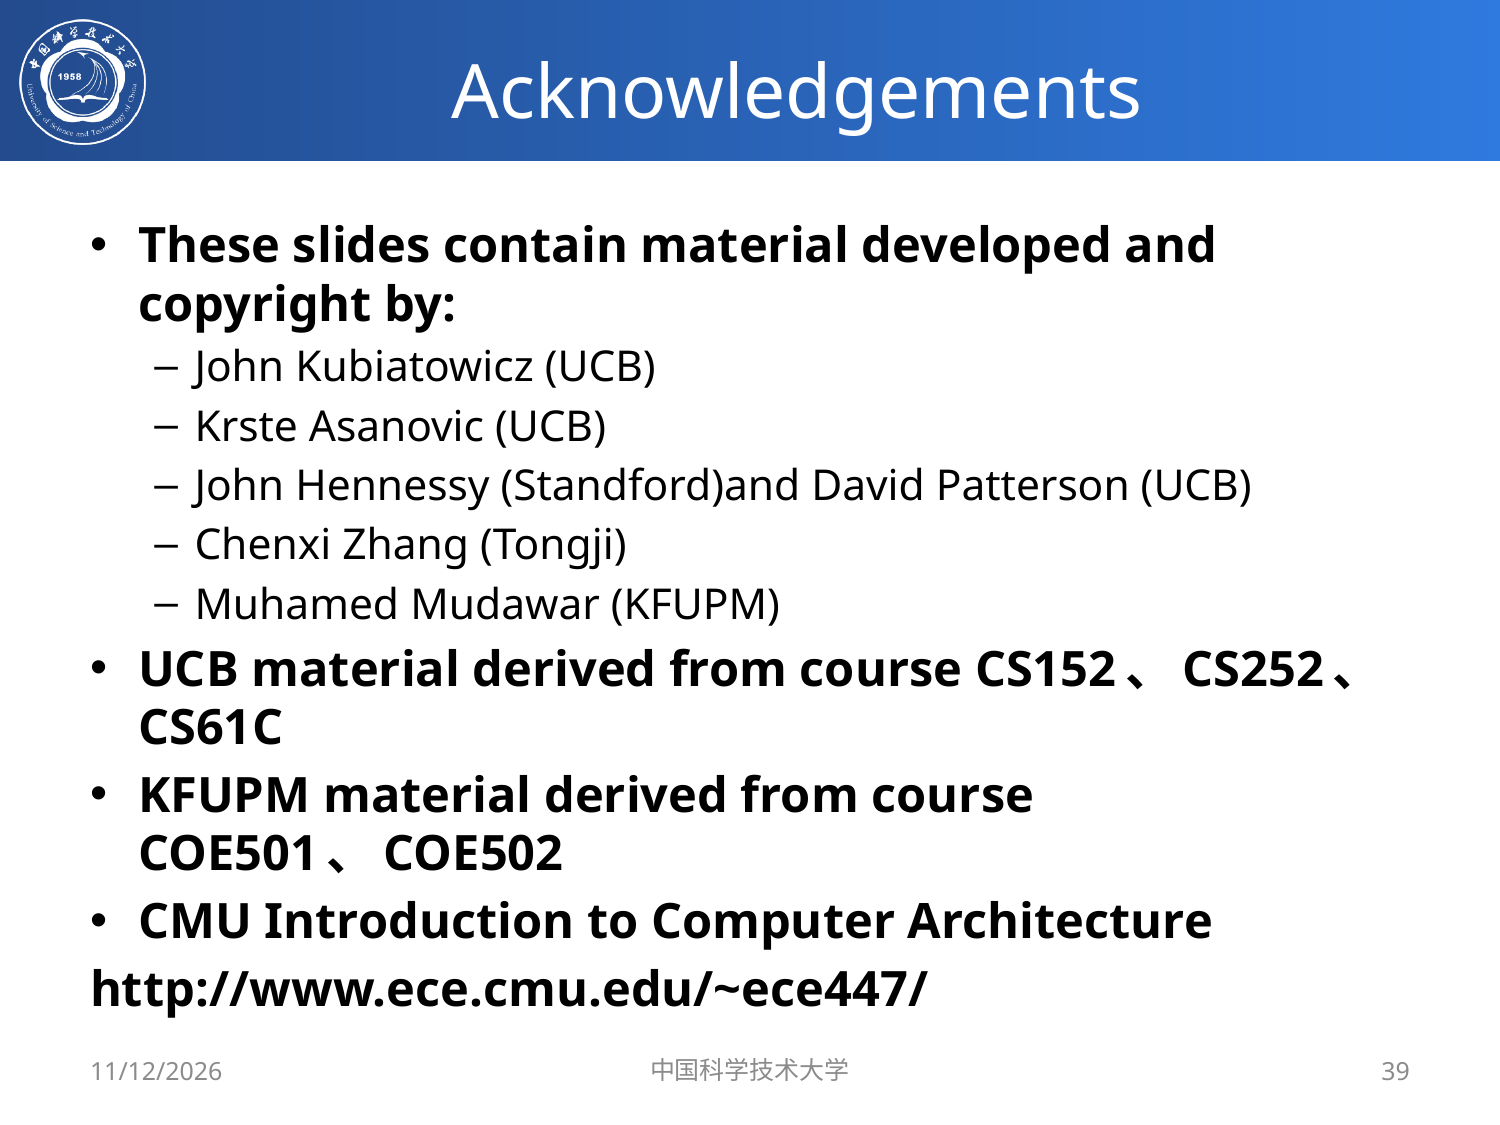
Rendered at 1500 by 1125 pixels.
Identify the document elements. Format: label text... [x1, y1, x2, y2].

slide_number 39 [1074, 1042, 1425, 1103]
picture [19, 19, 146, 145]
title Acknowledgements [169, 24, 1425, 153]
list These slides contain material developed and copyright by: John Kubiatowicz (UCB) Krste Asanovic (UCB) John Hennessy (Standford)and David Patterson (UCB) Chenxi Zhang (Tongji) Muhamed Mudawar (KFUPM) UCB material derived from course CS152、CS252、CS61C KFUPM material derived from course COE501、COE502 CMU Introduction to Computer Architecture http://www.ece.cmu.edu/~ece447/ [75, 206, 1425, 1036]
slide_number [75, 1042, 425, 1103]
footer 中国科学技术大学 [512, 1042, 988, 1103]
